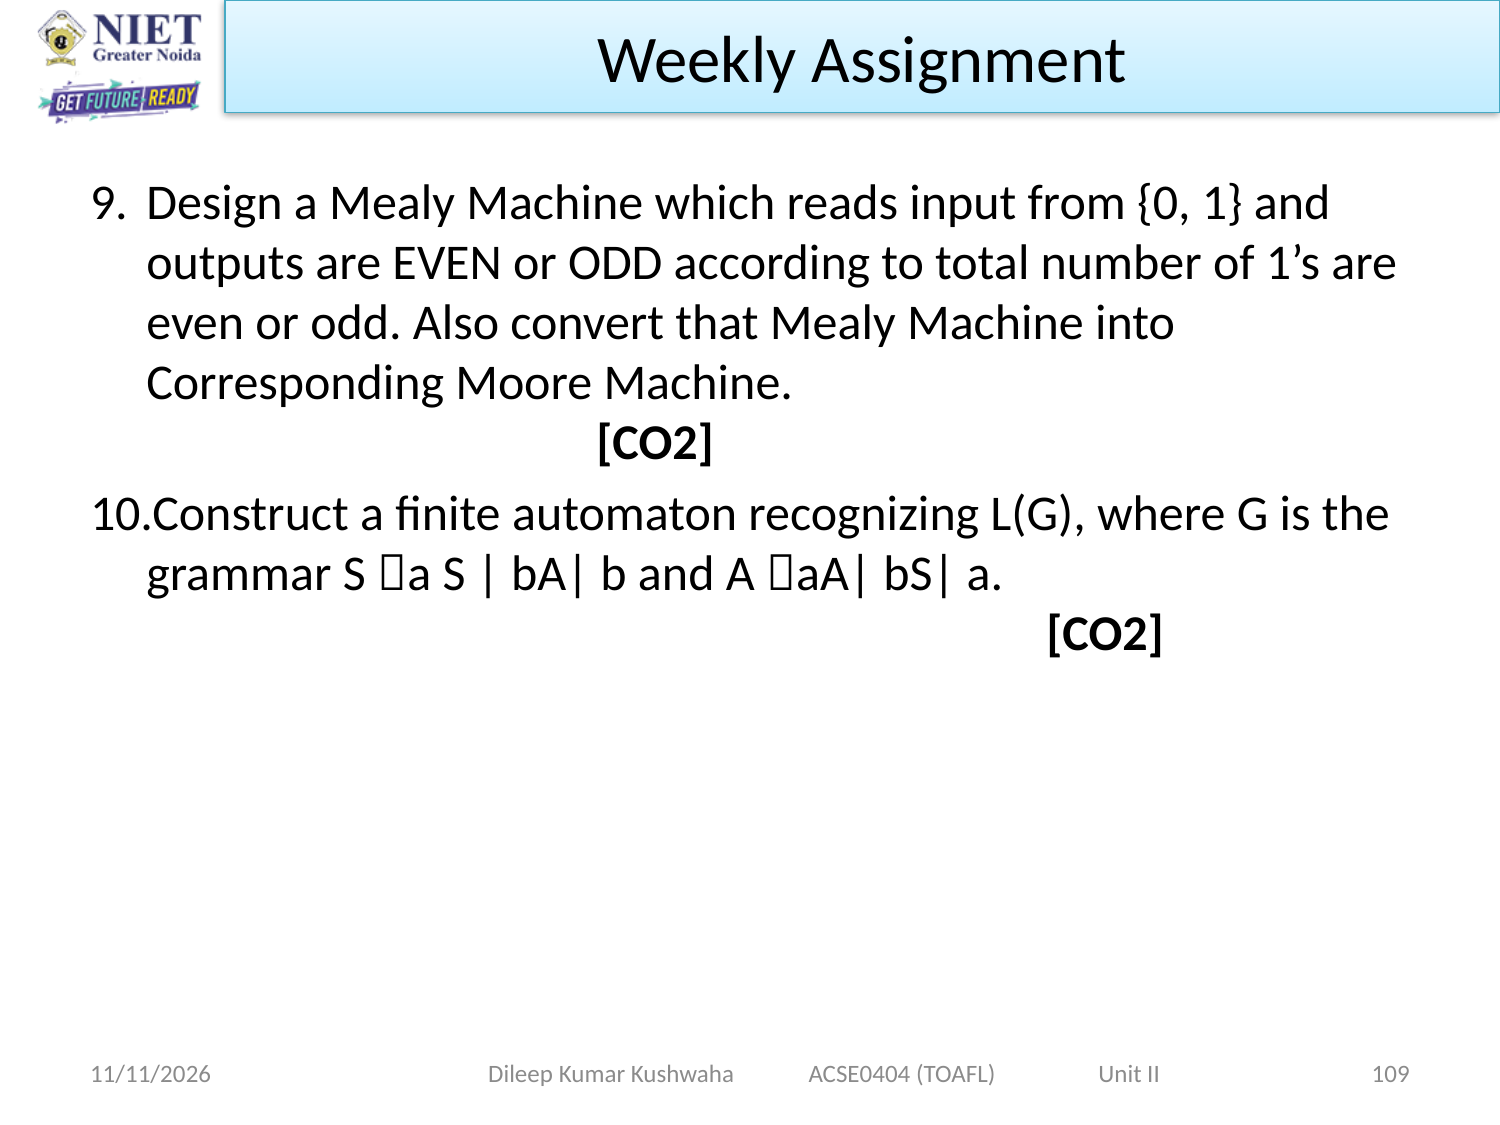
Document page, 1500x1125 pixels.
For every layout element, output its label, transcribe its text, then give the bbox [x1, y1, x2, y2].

footer Dileep Kumar Kushwaha ACSE0404 (TOAFL) Unit II [412, 1042, 1074, 1103]
list 9. Design a Mealy Machine which reads input from {0, 1} and outputs are EVEN or ODD according to total number of 1’s are even or odd. Also convert that Mealy Machine into Corresponding Moore Machine. [CO2] 10.Construct a finite automaton recognizing L(G), where G is the grammar S a S | bA| b and A aA| bS| a. [CO2] [75, 162, 1425, 950]
picture [0, 0, 238, 135]
text_box Weekly Assignment [238, 0, 1500, 113]
slide_number 109 [1074, 1042, 1425, 1103]
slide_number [75, 1042, 412, 1103]
